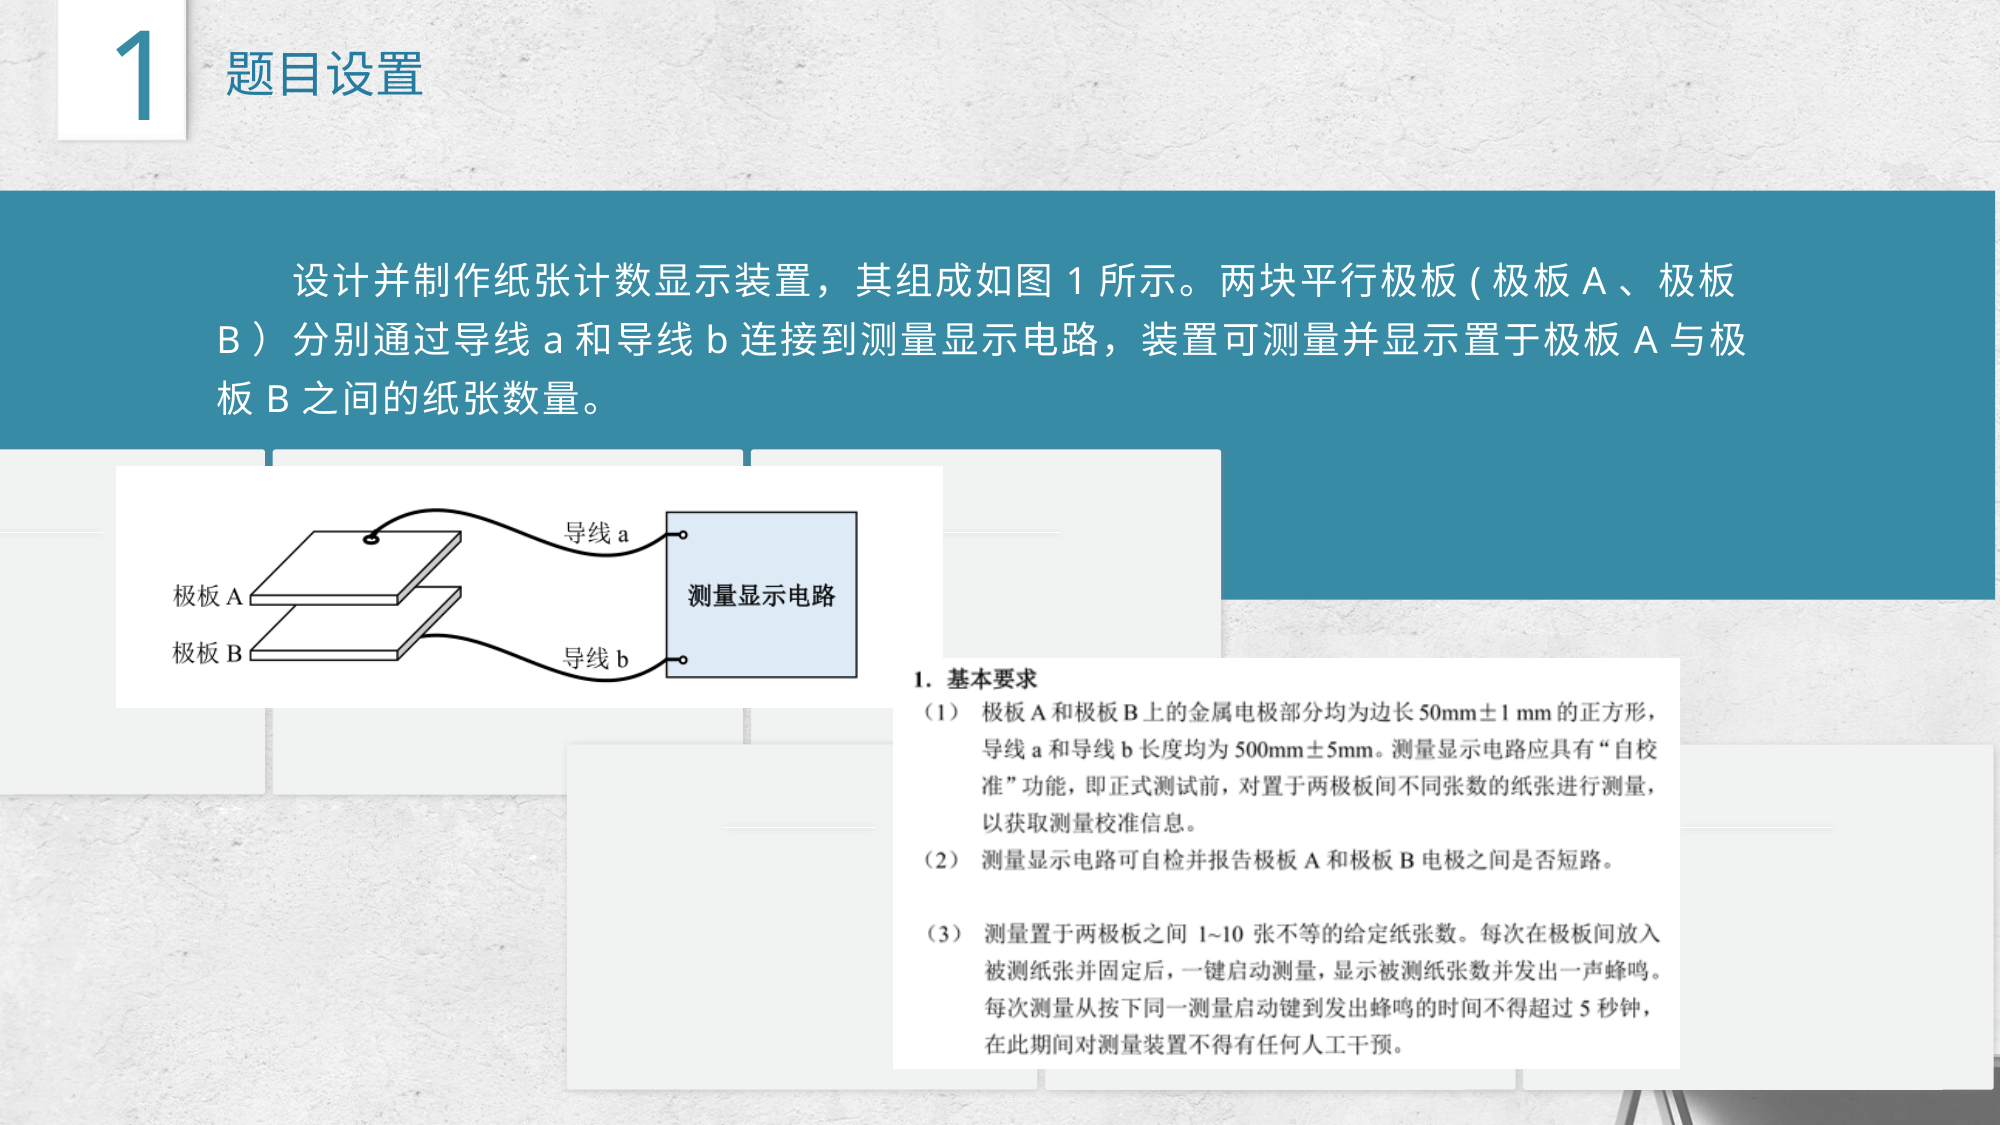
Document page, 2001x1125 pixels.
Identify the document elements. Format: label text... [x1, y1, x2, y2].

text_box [0, 449, 1222, 795]
picture [0, 0, 2000, 1125]
text_box 题目设置 [210, 35, 924, 110]
text_box 设计并制作纸张计数显示装置，其组成如图1所示。两块平行极板(极板A、极板B）分别通过导线a和导线b连接到测量显示电路，装置可测量并显示置于极板A与极板B之间的纸张数量。 [201, 236, 1786, 427]
text_box [0, 190, 1996, 601]
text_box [566, 744, 1994, 1090]
text_box 1 [90, 0, 193, 153]
